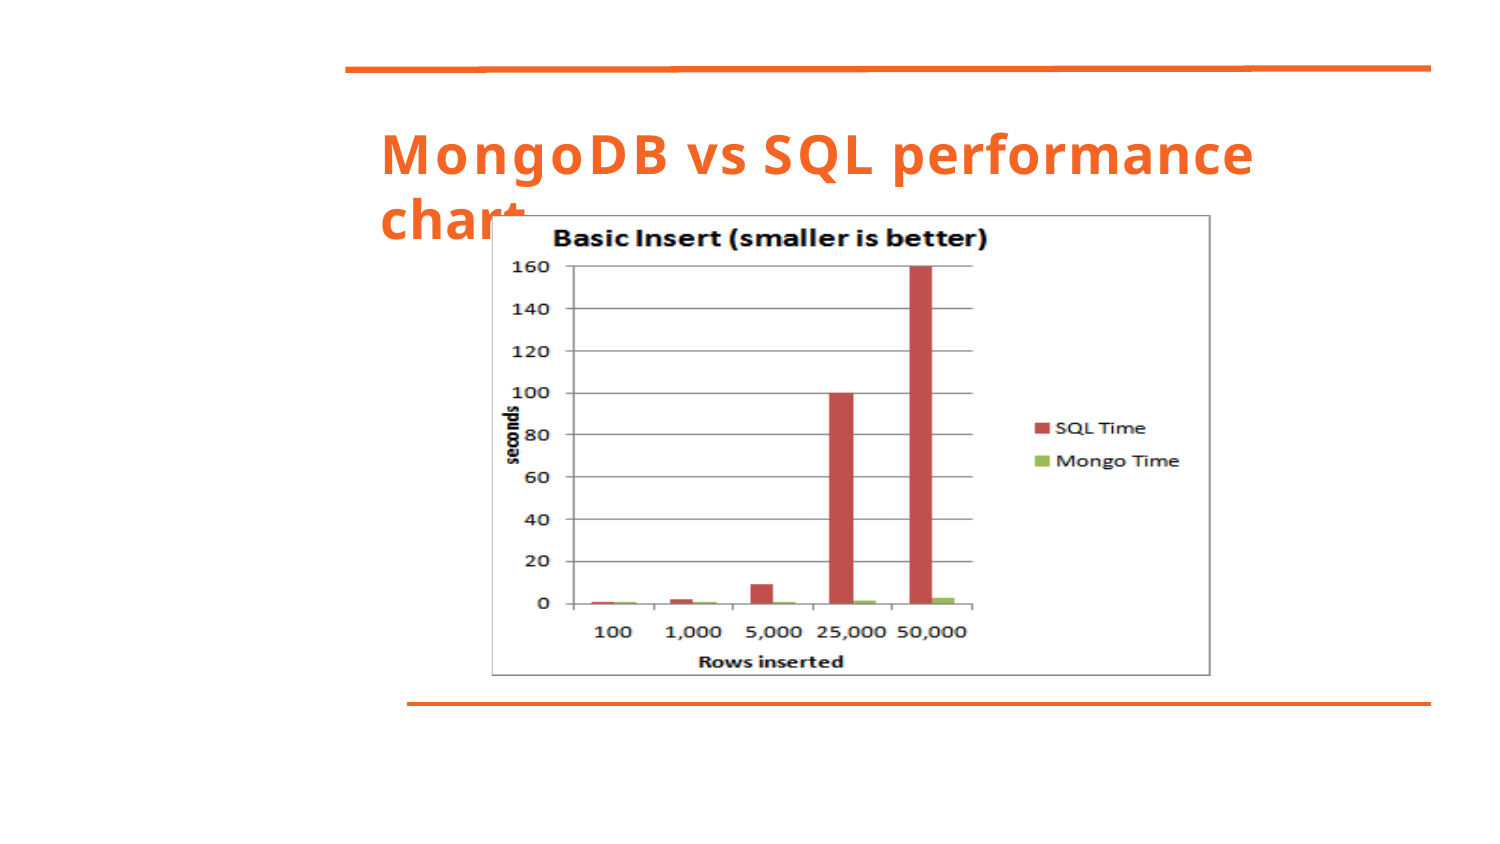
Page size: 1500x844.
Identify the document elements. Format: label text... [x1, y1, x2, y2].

title MongoDB vs SQL performance chart [378, 118, 1328, 262]
text_box [491, 215, 1213, 676]
